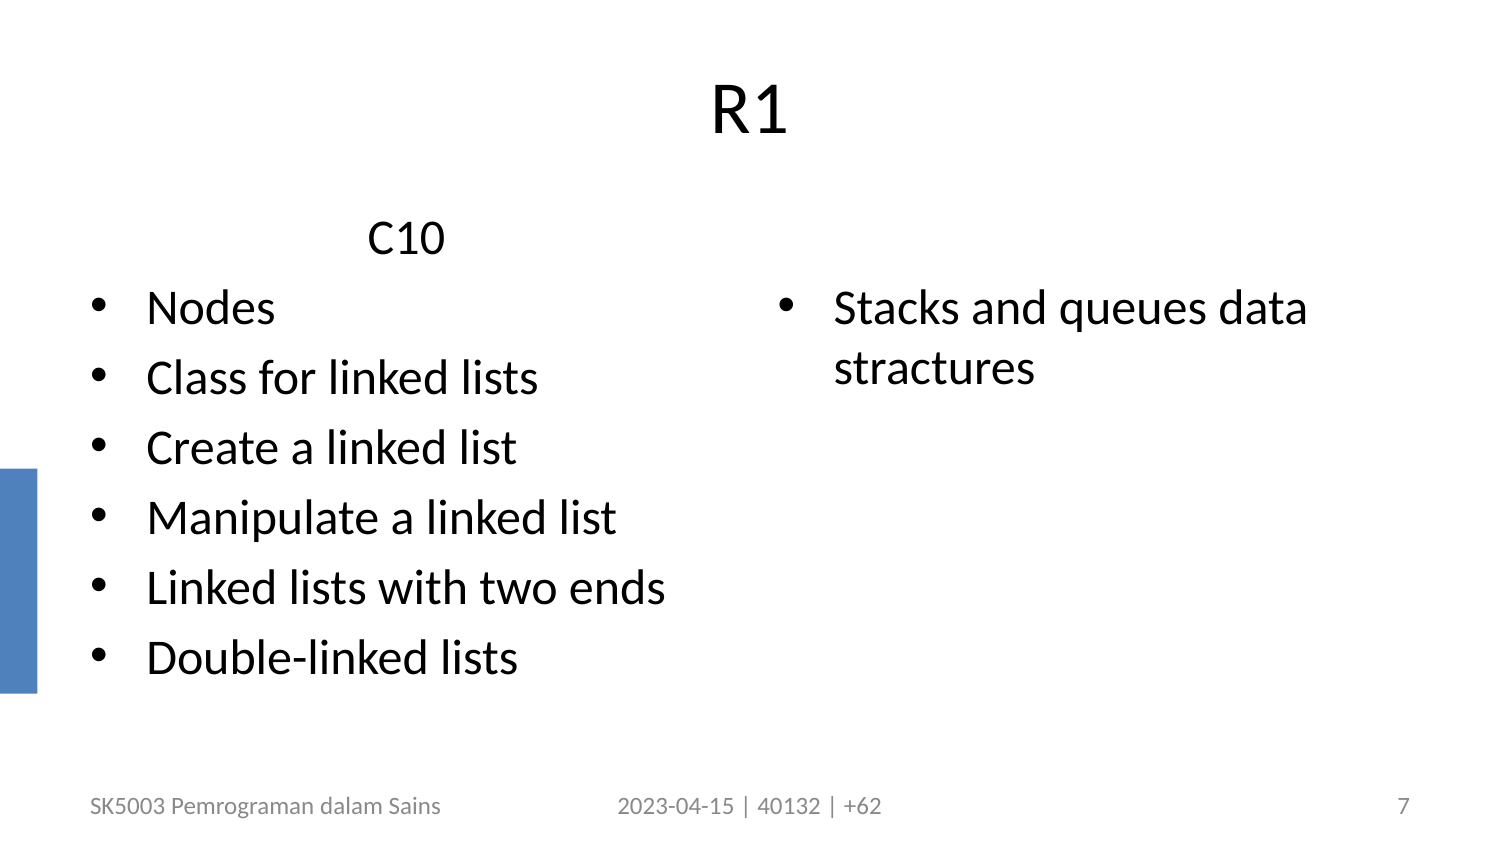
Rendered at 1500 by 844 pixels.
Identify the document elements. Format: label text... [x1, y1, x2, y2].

list Stacks and queues data stractures [762, 196, 1426, 754]
footer 2023-04-15 | 40132 | +62 [512, 782, 988, 827]
slide_number SK5003 Pemrograman dalam Sains [75, 782, 463, 827]
title R1 [74, 33, 1426, 175]
slide_number 7 [1074, 782, 1425, 827]
list C10 Nodes Class for linked lists Create a linked list Manipulate a linked list Linked lists with two ends Double-linked lists [74, 196, 738, 754]
